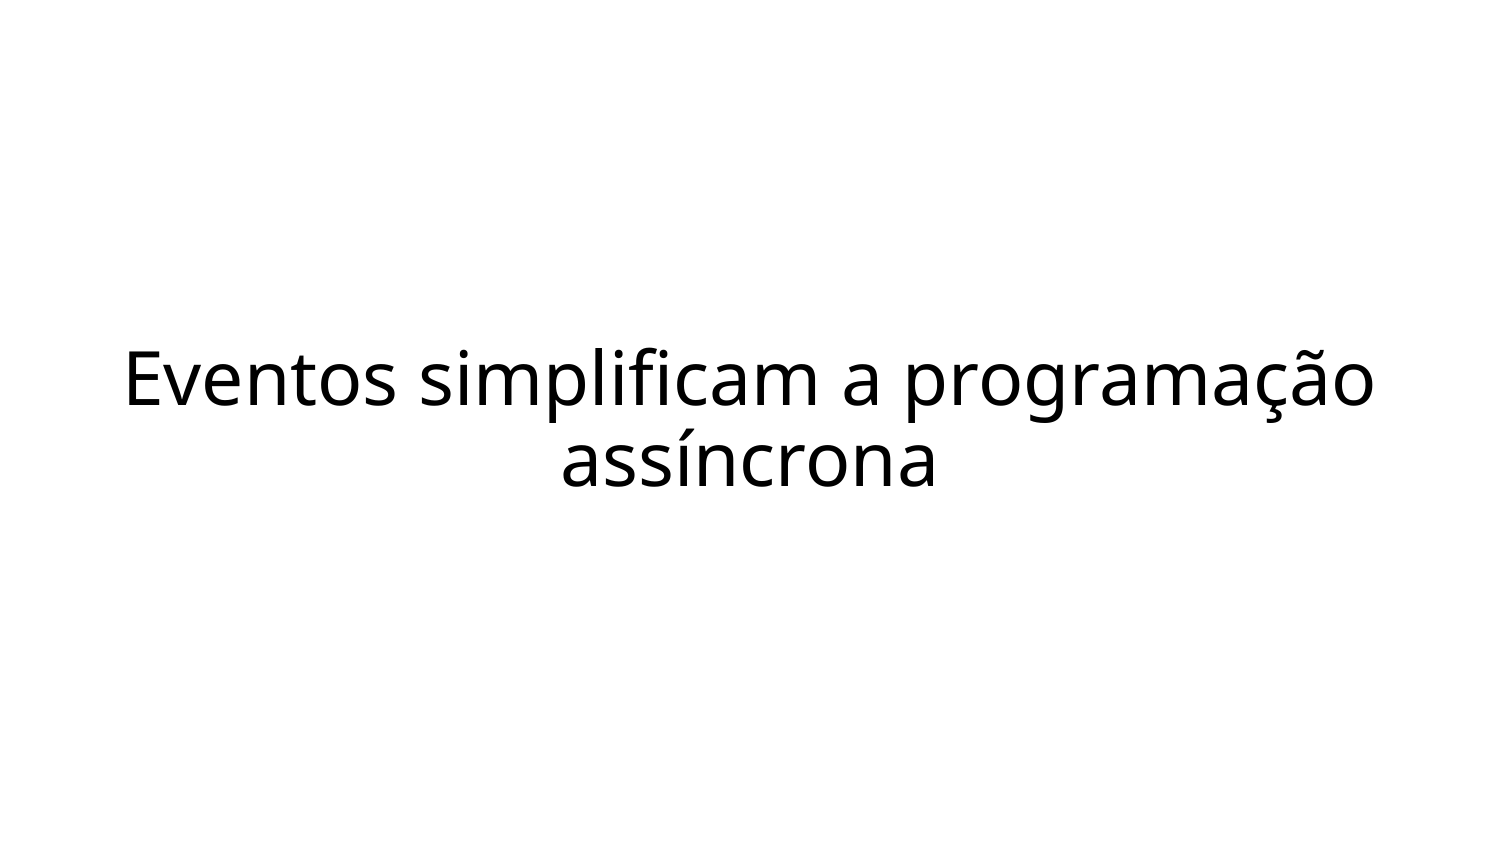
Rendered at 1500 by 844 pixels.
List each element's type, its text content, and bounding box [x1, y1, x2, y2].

title Eventos simplificam a programação assíncrona [51, 352, 1449, 491]
